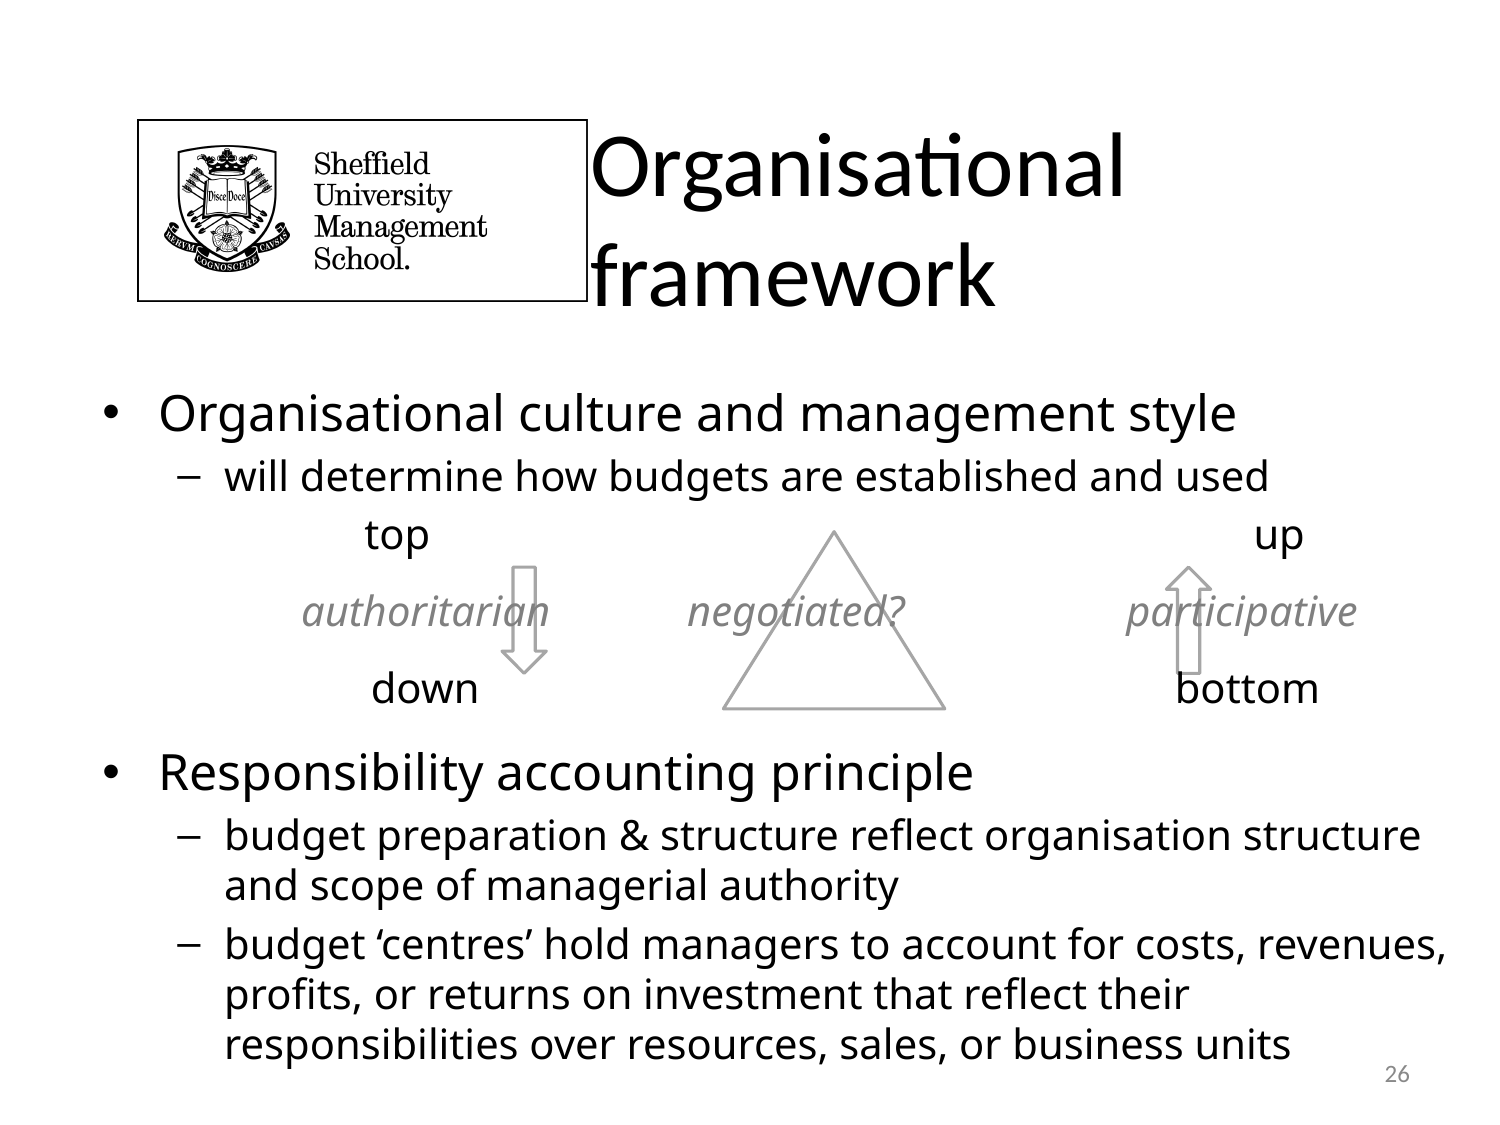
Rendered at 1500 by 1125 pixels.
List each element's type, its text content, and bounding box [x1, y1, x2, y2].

slide_number 26 [1074, 1042, 1425, 1103]
list Organisational culture and management style will determine how budgets are established and used top up authoritarian negotiated? participative down bottom Responsibility accounting principle budget preparation & structure reflect organisation structure and scope of managerial authority budget ‘centres’ hold managers to account for costs, revenues, profits, or returns on investment that reflect their responsibilities over resources, sales, or business units [87, 373, 1466, 1047]
title Organisational framework [575, 120, 1471, 309]
picture [137, 119, 588, 302]
